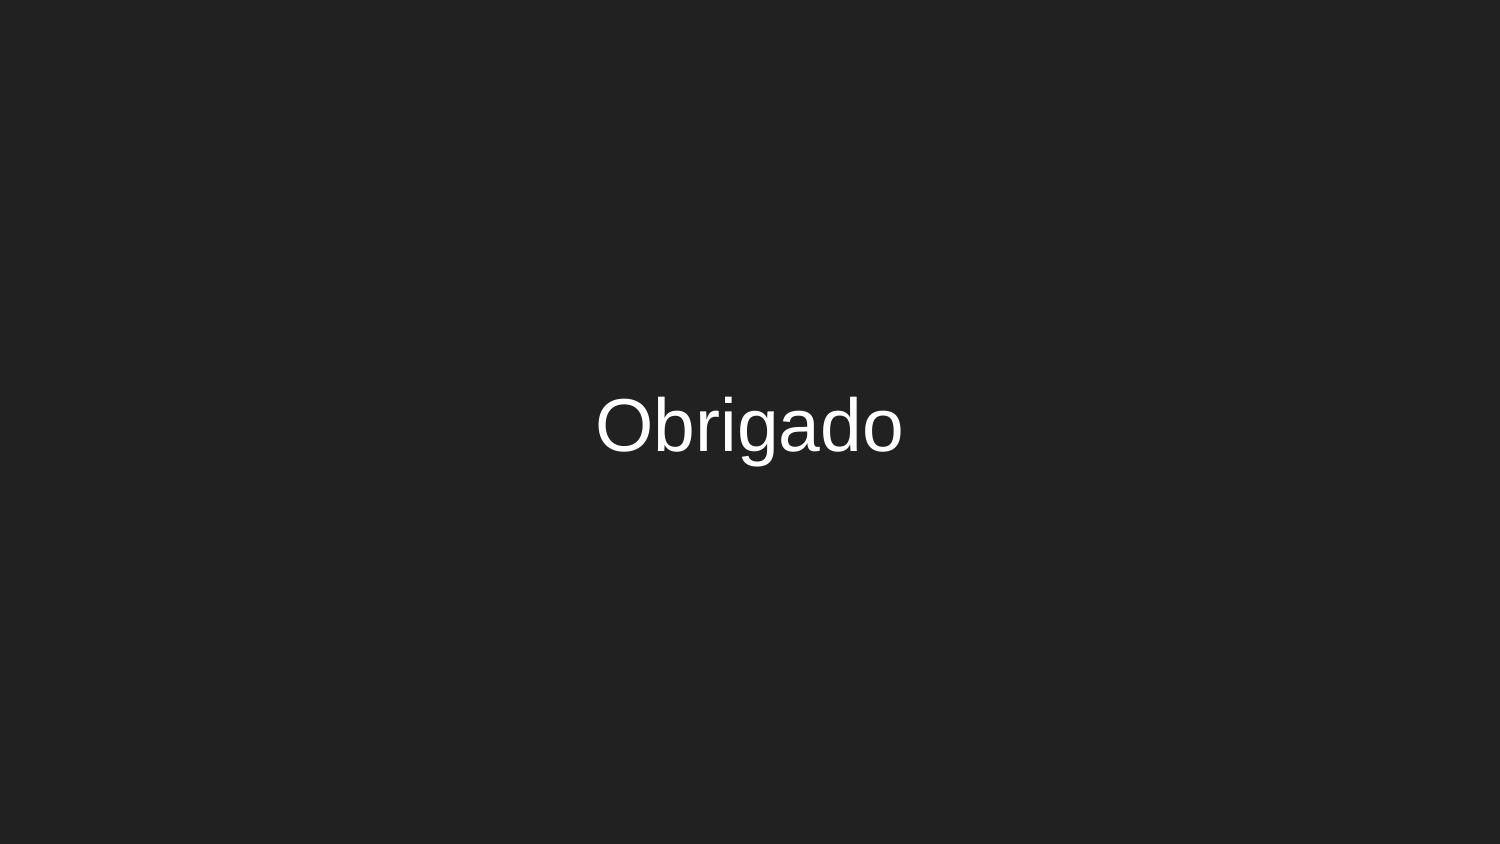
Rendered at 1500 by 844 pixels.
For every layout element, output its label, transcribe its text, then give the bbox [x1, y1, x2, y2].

title Obrigado [51, 352, 1449, 491]
